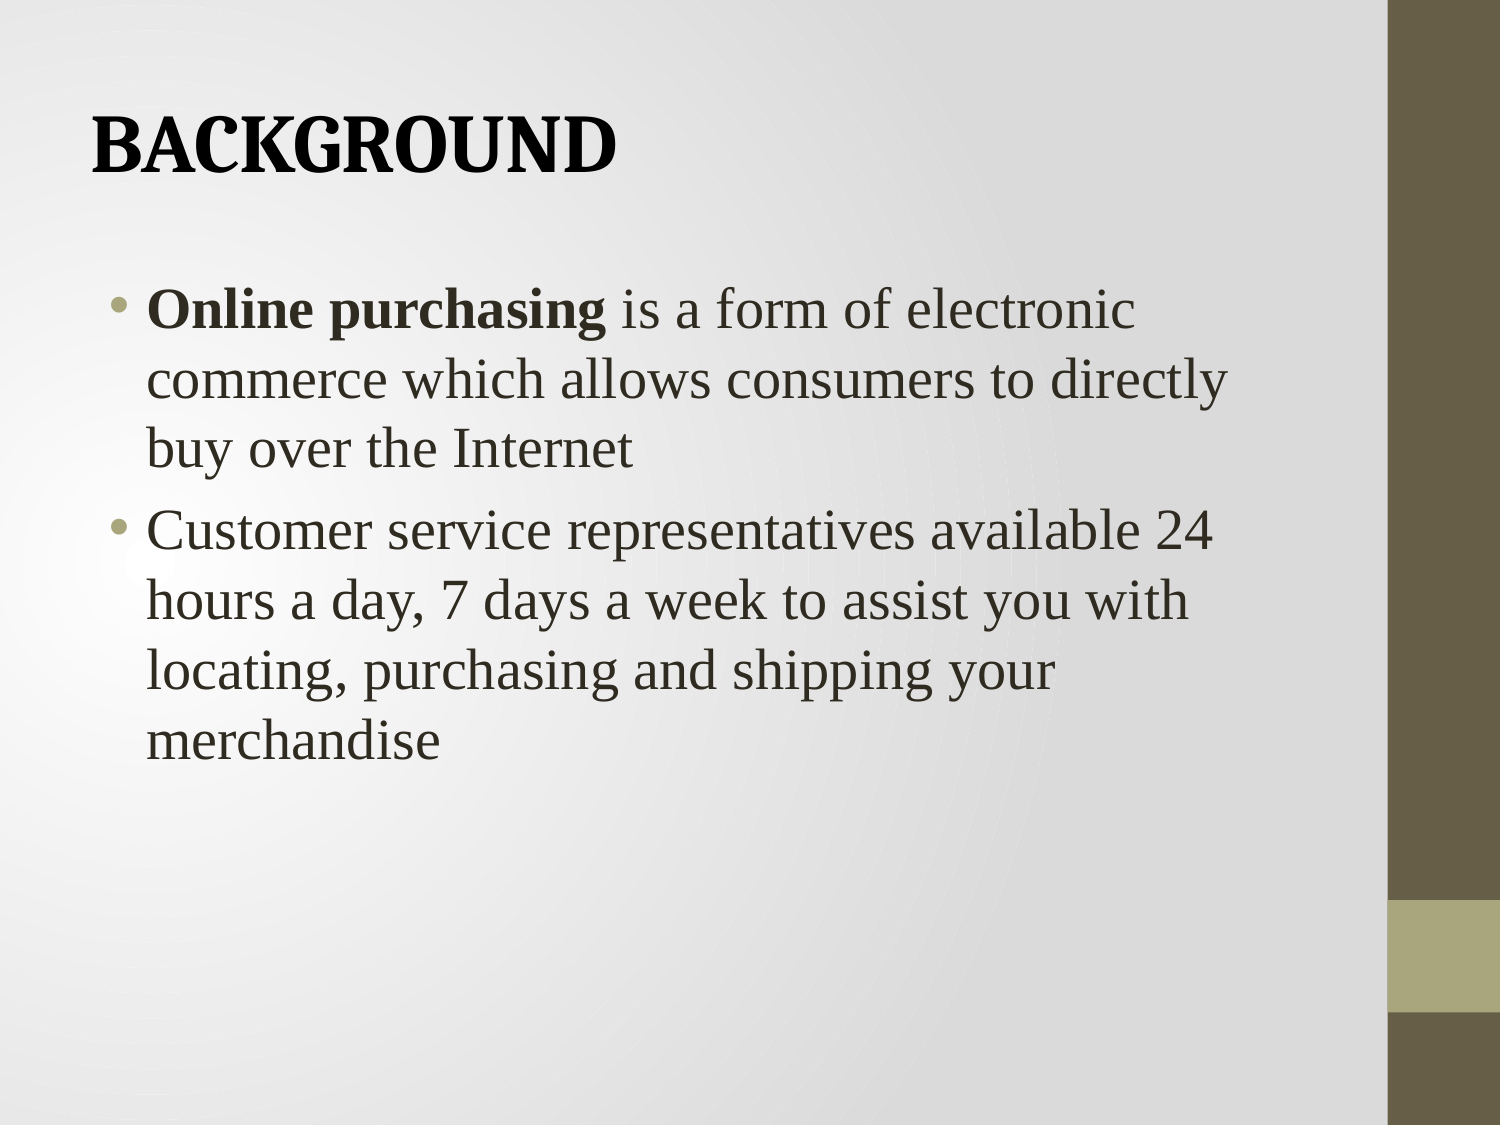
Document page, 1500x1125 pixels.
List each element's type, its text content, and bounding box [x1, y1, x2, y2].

list Online purchasing is a form of electronic commerce which allows consumers to directly buy over the Internet Customer service representatives available 24 hours a day, 7 days a week to assist you with locating, purchasing and shipping your merchandise [75, 262, 1325, 1050]
title BACKGROUND [75, 45, 1325, 233]
